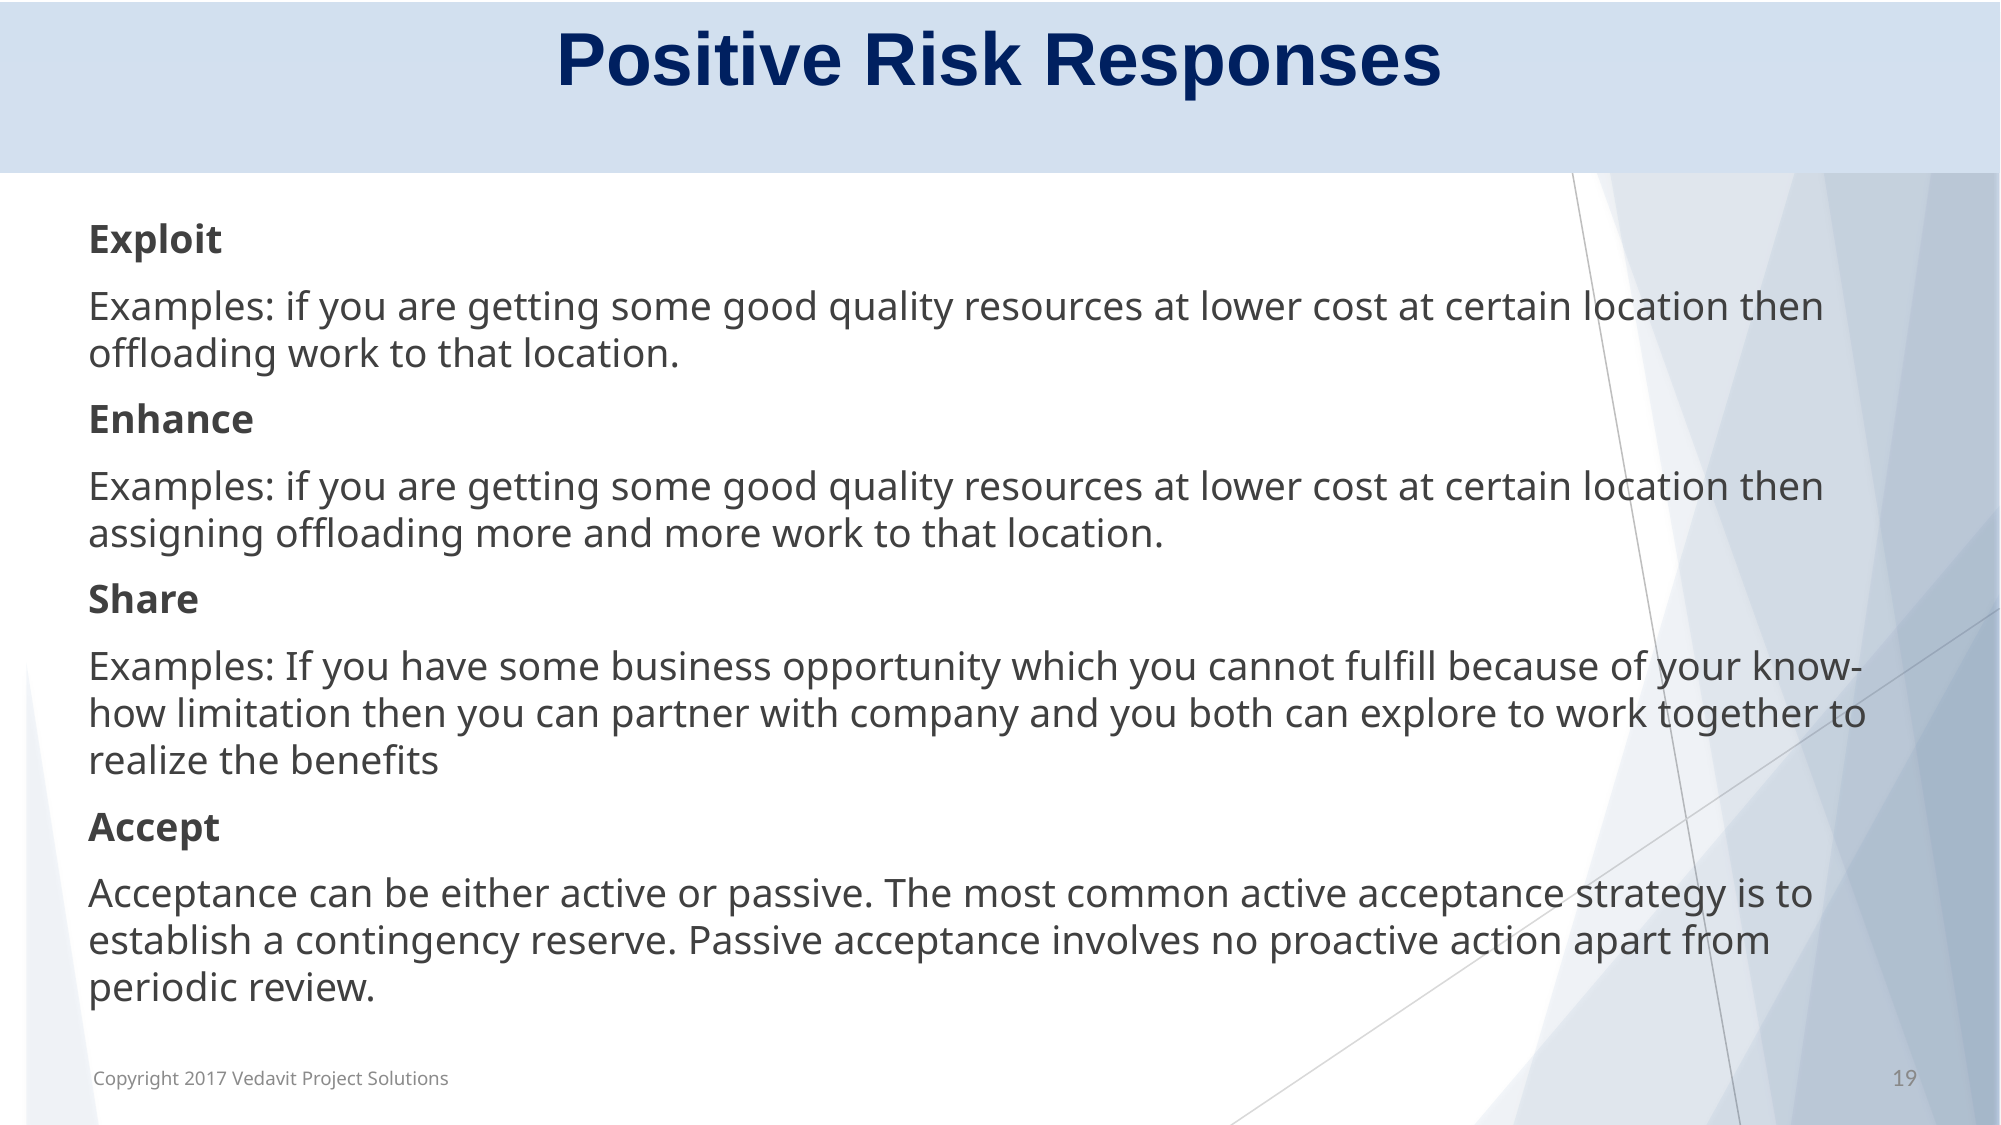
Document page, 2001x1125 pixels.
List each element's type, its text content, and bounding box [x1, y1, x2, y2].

list Exploit Examples: if you are getting some good quality resources at lower cost at certain location then offloading work to that location. Enhance Examples: if you are getting some good quality resources at lower cost at certain location then assigning offloading more and more work to that location. Share Examples: If you have some business opportunity which you cannot fulfill because of your know-how limitation then you can partner with company and you both can explore to work together to realize the benefits Accept Acceptance can be either active or passive. The most common active acceptance strategy is to establish a contingency reserve. Passive acceptance involves no proactive action apart from periodic review. [73, 207, 1946, 1021]
title Positive Risk Responses [0, 2, 2000, 173]
slide_number 19 [1820, 1046, 1933, 1107]
footer Copyright 2017 Vedavit Project Solutions [78, 1047, 1180, 1108]
